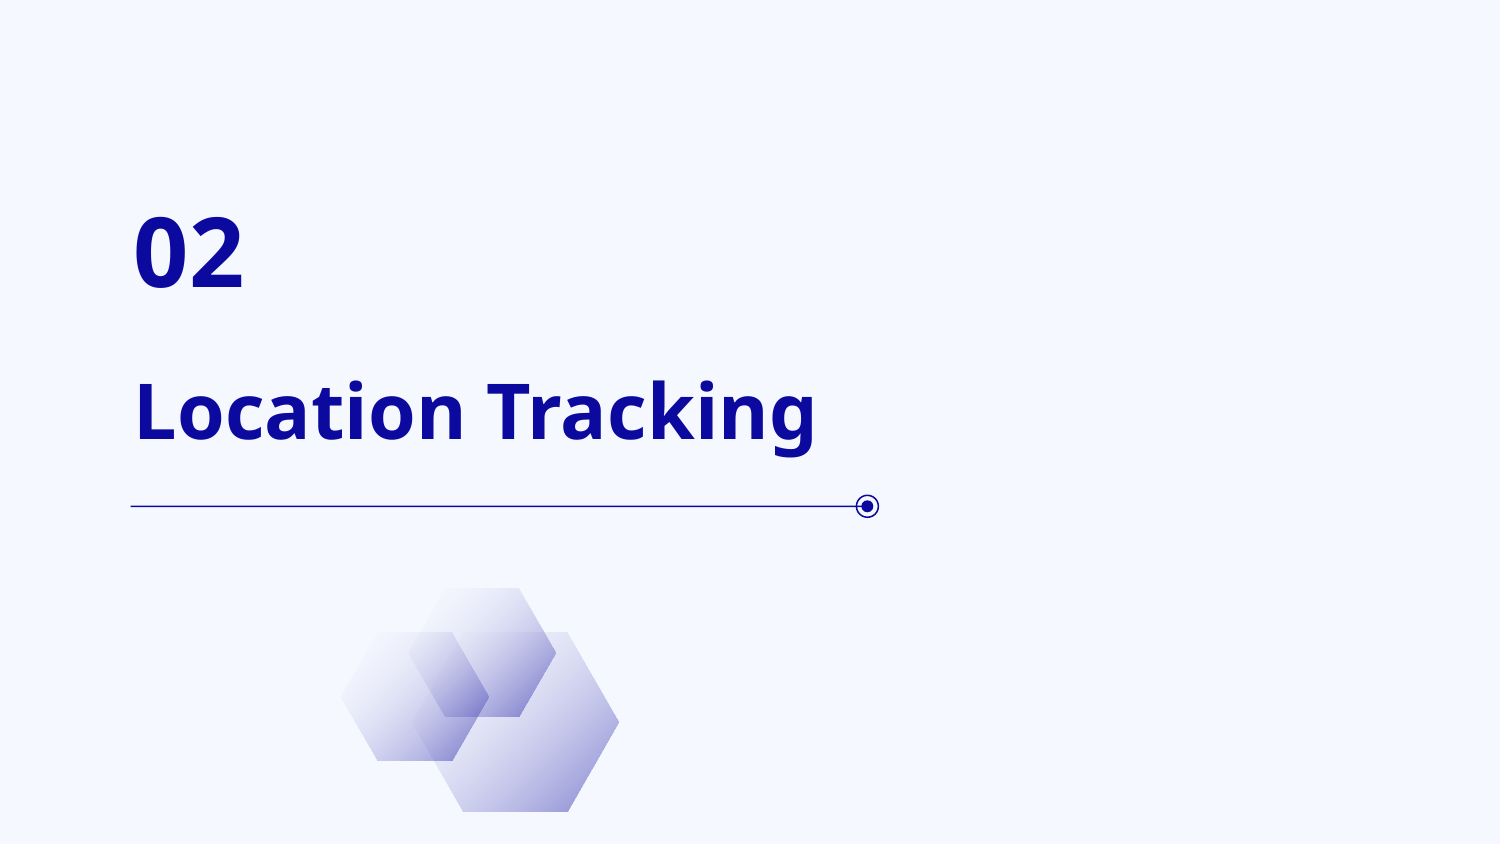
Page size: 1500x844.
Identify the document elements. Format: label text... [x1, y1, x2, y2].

title 02 [118, 168, 399, 332]
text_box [0, 409, 619, 844]
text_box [130, 495, 879, 518]
title Location Tracking [118, 340, 1038, 478]
